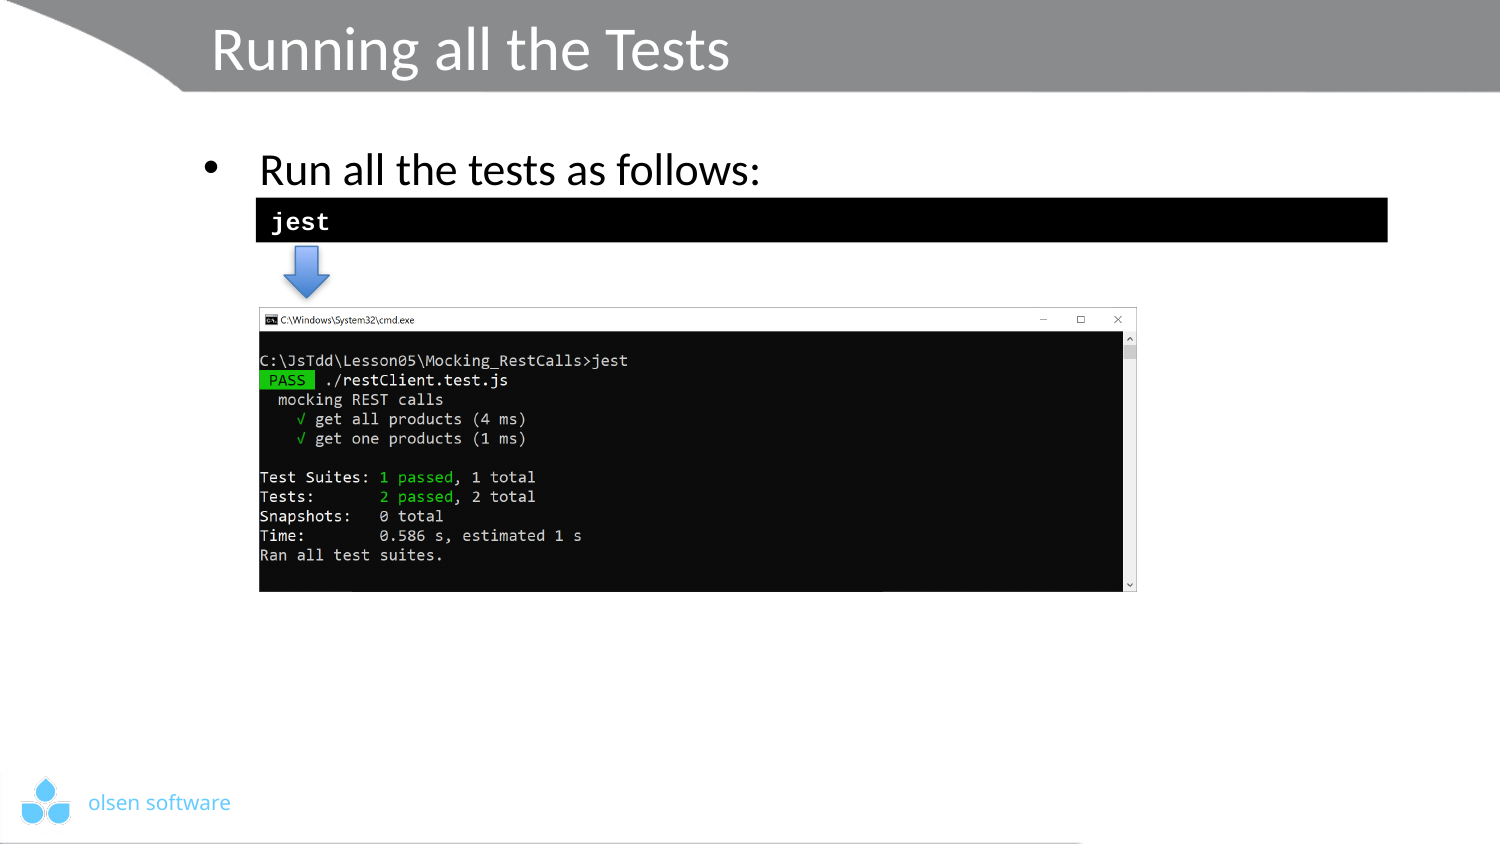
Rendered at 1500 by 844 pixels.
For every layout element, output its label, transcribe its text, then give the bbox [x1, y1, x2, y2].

list Run all the tests as follows: [188, 132, 1425, 714]
picture [0, 0, 1500, 844]
text_box jest [255, 197, 1388, 243]
text_box [283, 245, 330, 299]
title Running all the Tests [187, 0, 1426, 93]
